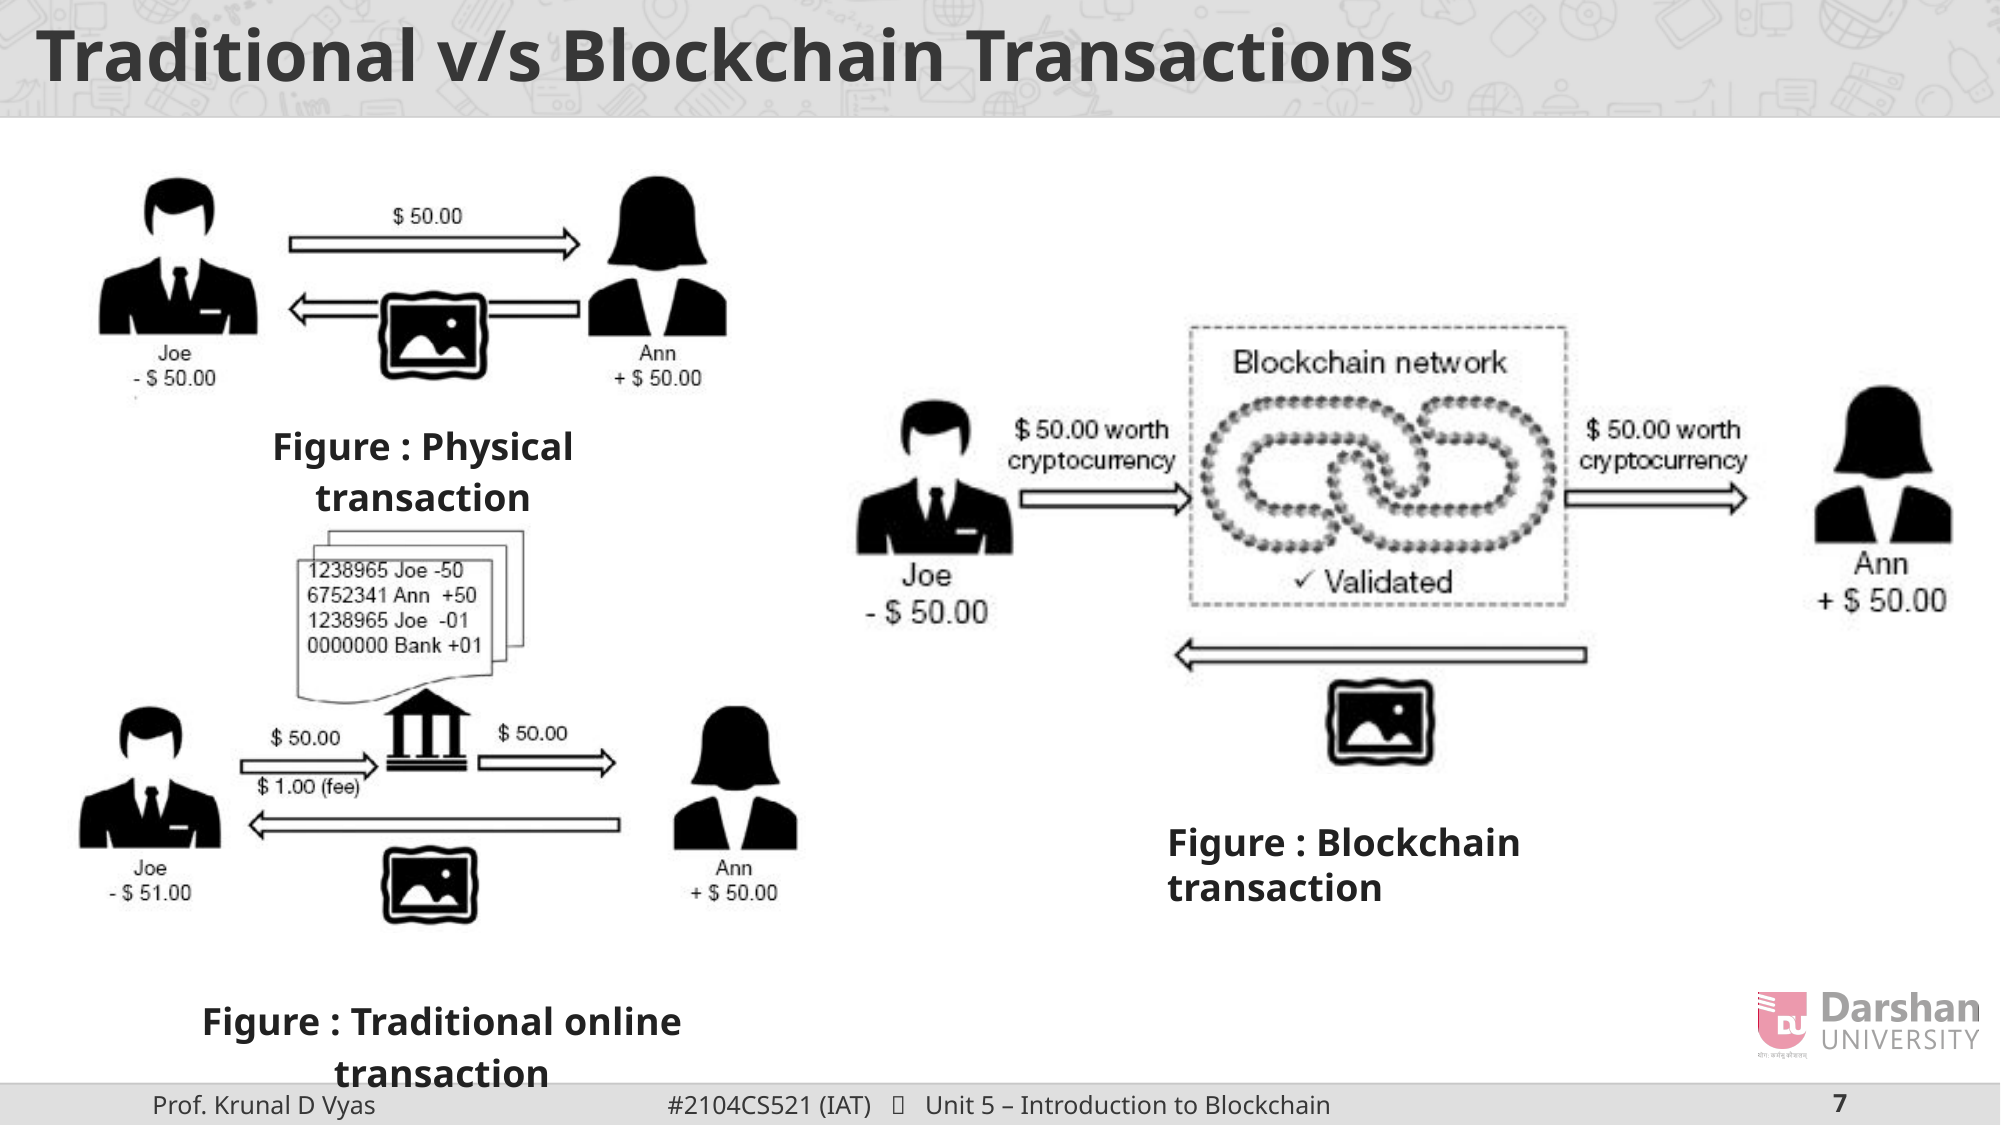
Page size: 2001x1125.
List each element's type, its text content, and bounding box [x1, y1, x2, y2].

text_box Figure : Blockchain transaction [1152, 811, 1660, 917]
picture [64, 169, 745, 409]
picture [17, 313, 2000, 933]
text_box Figure : Physical transaction [141, 409, 668, 523]
text_box Figure : Traditional online transaction [56, 983, 753, 1102]
title Traditional v/s Blockchain Transactions [0, 0, 2000, 117]
